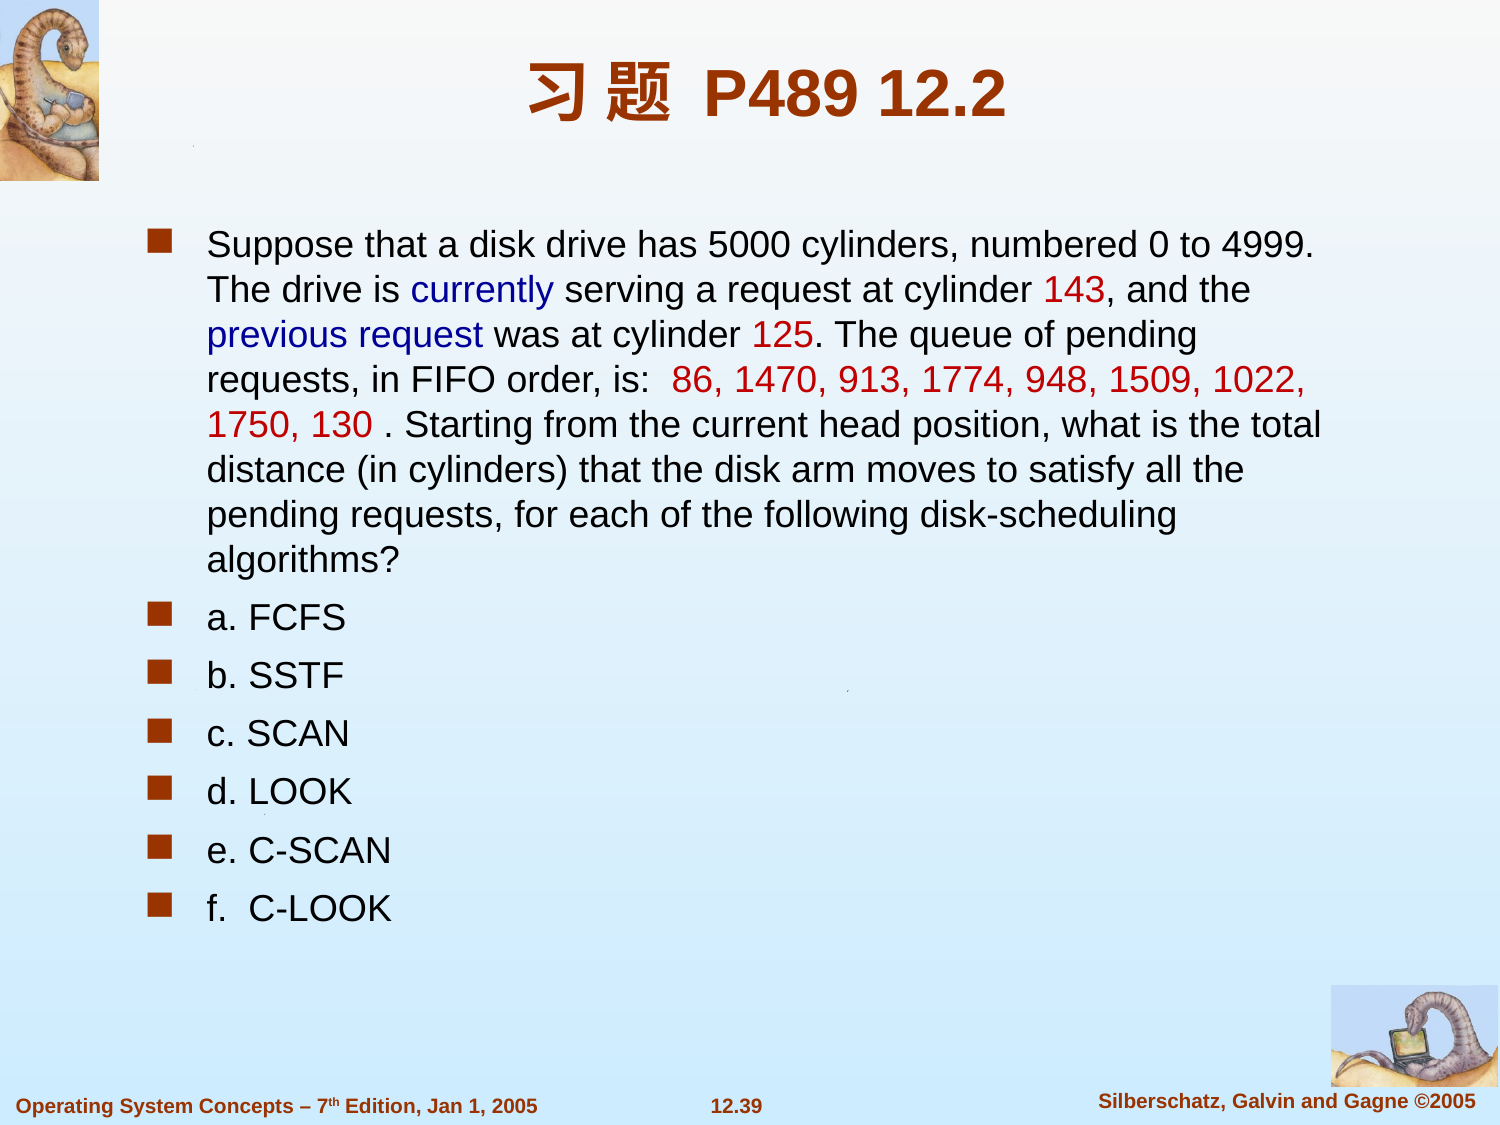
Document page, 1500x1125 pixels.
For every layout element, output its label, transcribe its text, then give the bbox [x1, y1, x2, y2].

list Suppose that a disk drive has 5000 cylinders, numbered 0 to 4999. The drive is currently serving a request at cylinder 143, and the previous request was at cylinder 125. The queue of pending requests, in FIFO order, is: 86, 1470, 913, 1774, 948, 1509, 1022, 1750, 130 . Starting from the current head position, what is the total distance (in cylinders) that the disk arm moves to satisfy all the pending requests, for each of the following disk-scheduling algorithms? a. FCFS b. SSTF c. SCAN d. LOOK e. C-SCAN f. C-LOOK [135, 212, 1342, 1032]
title 习 题 P489 12.2 [112, 37, 1438, 138]
picture [0, 0, 99, 181]
picture [1331, 985, 1498, 1087]
